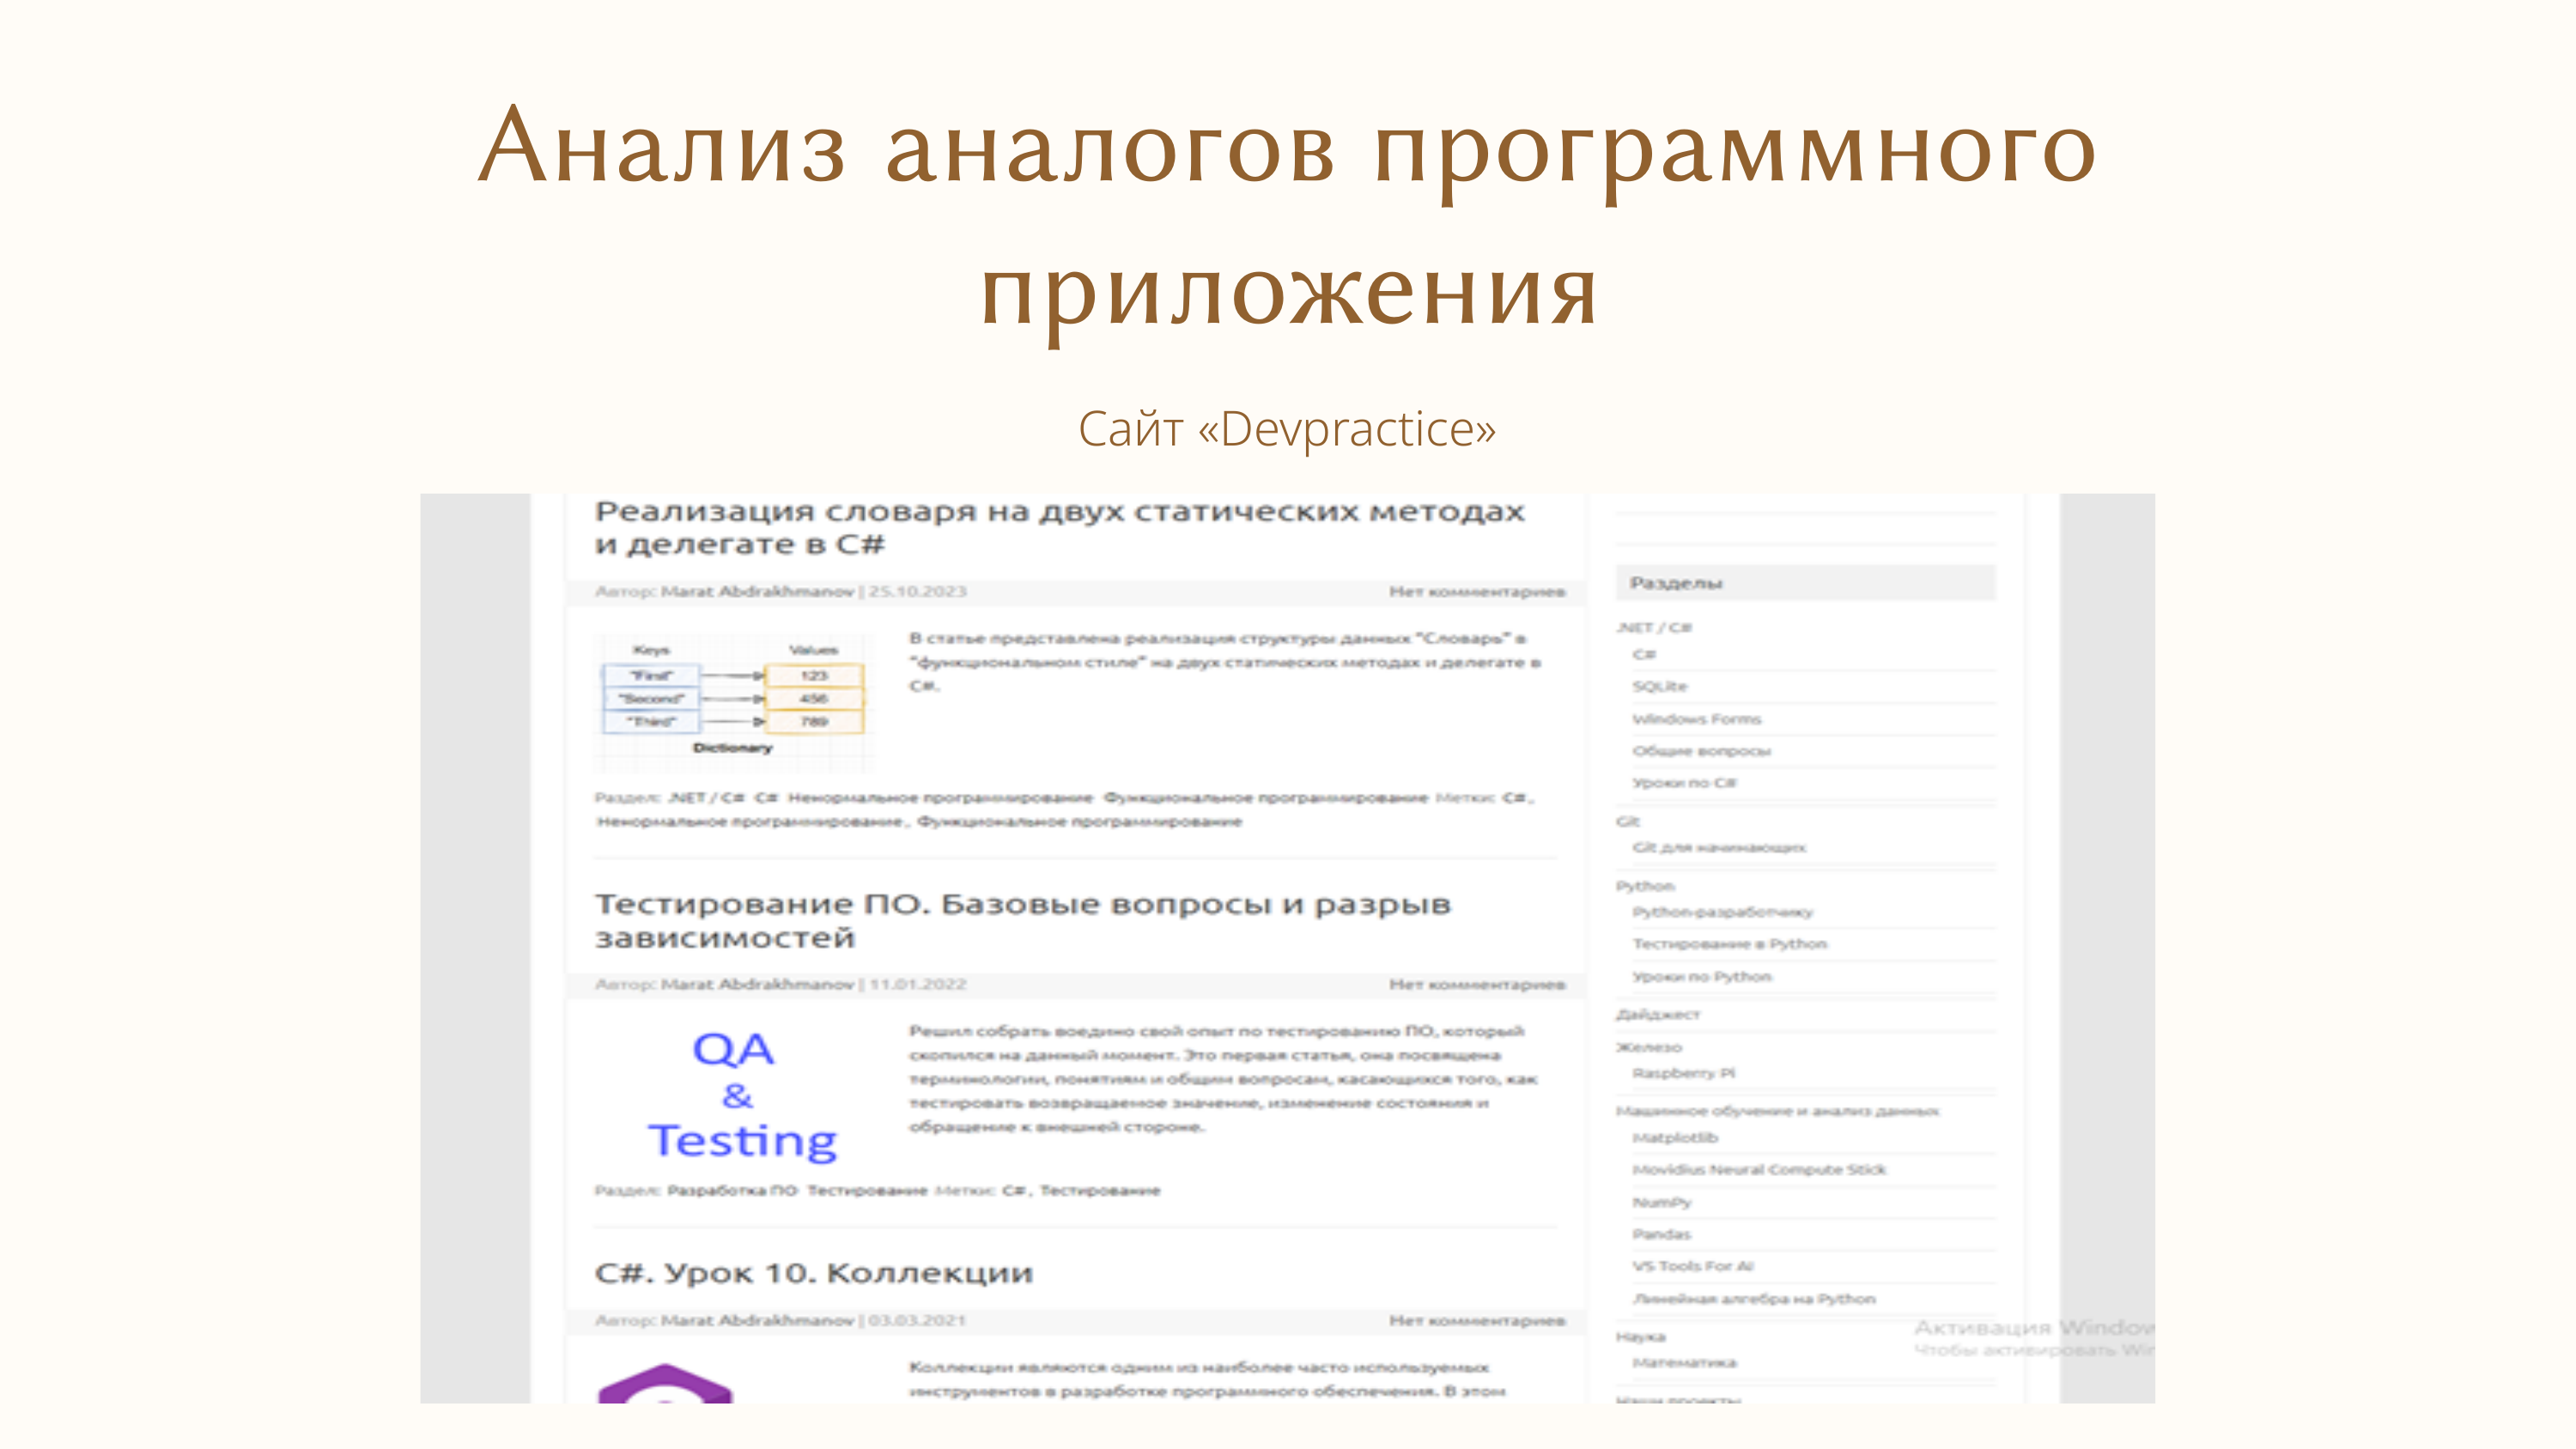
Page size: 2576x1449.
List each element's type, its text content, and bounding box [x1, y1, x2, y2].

text_box Анализ аналогов программного приложения [382, 60, 2194, 347]
text_box Сайт «Devpractice» [497, 385, 2079, 456]
text_box [420, 494, 2156, 1404]
